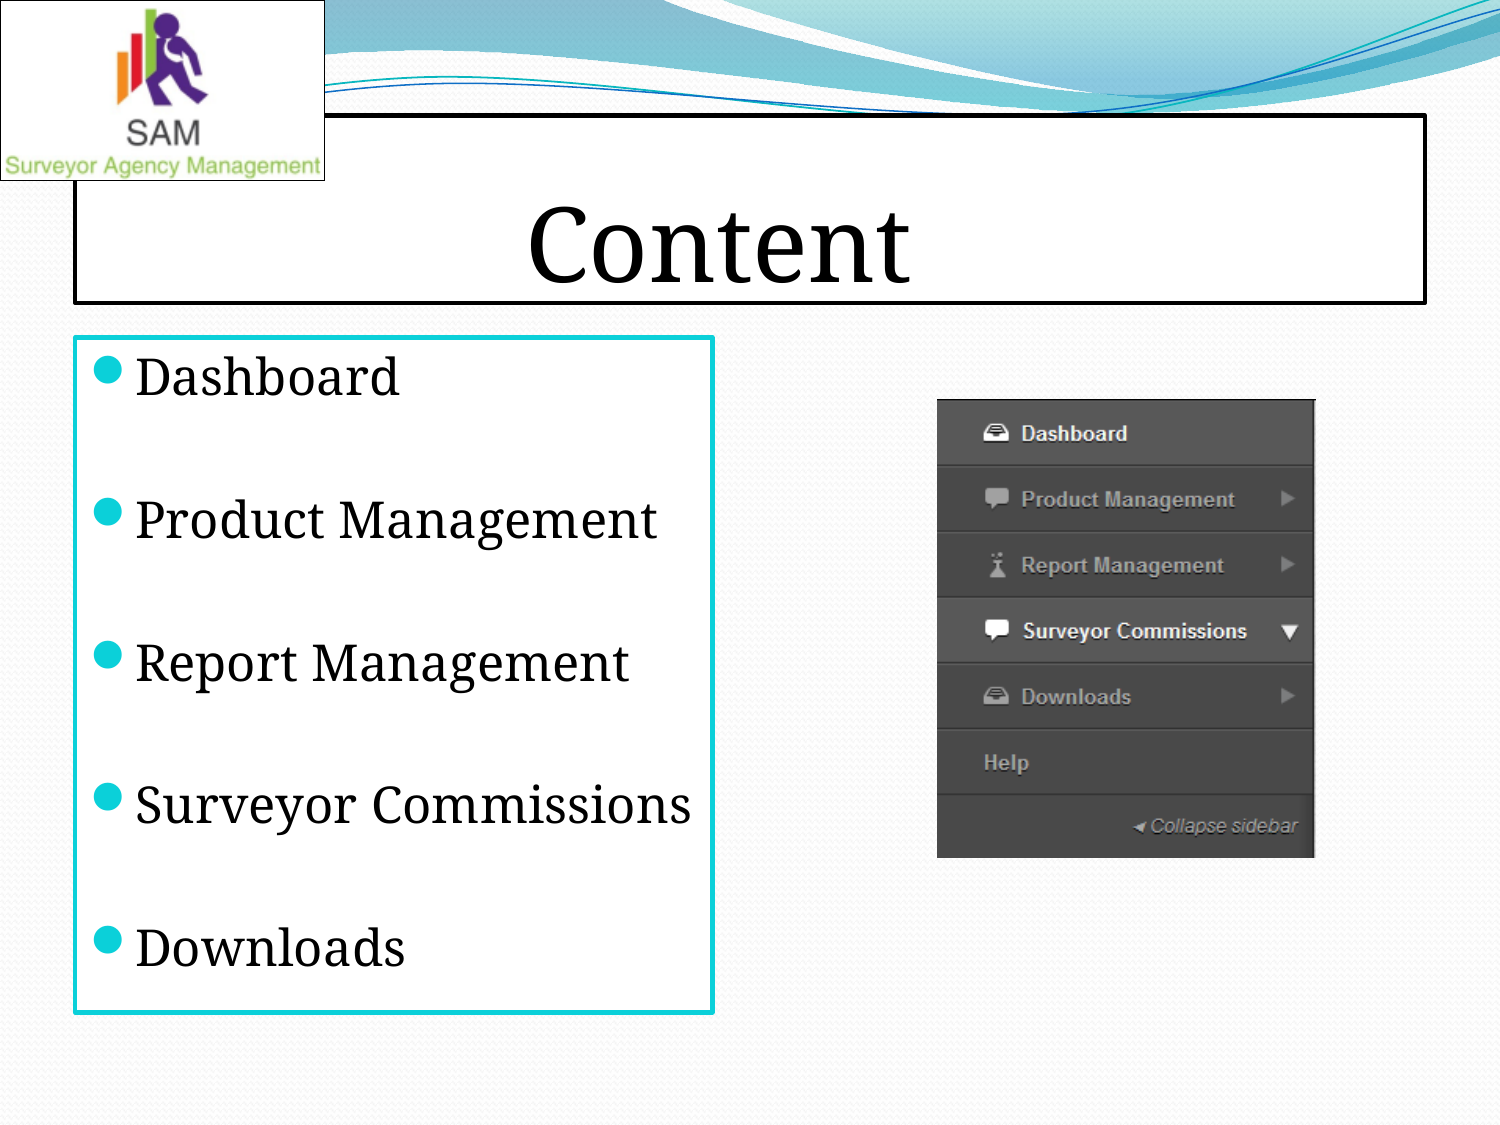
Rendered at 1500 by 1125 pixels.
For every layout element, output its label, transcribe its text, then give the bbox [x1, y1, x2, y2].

title Content [73, 113, 1427, 305]
list Dashboard Product Management Report Management Surveyor Commissions Downloads [73, 335, 715, 1015]
picture [0, 0, 326, 181]
picture [937, 399, 1316, 858]
